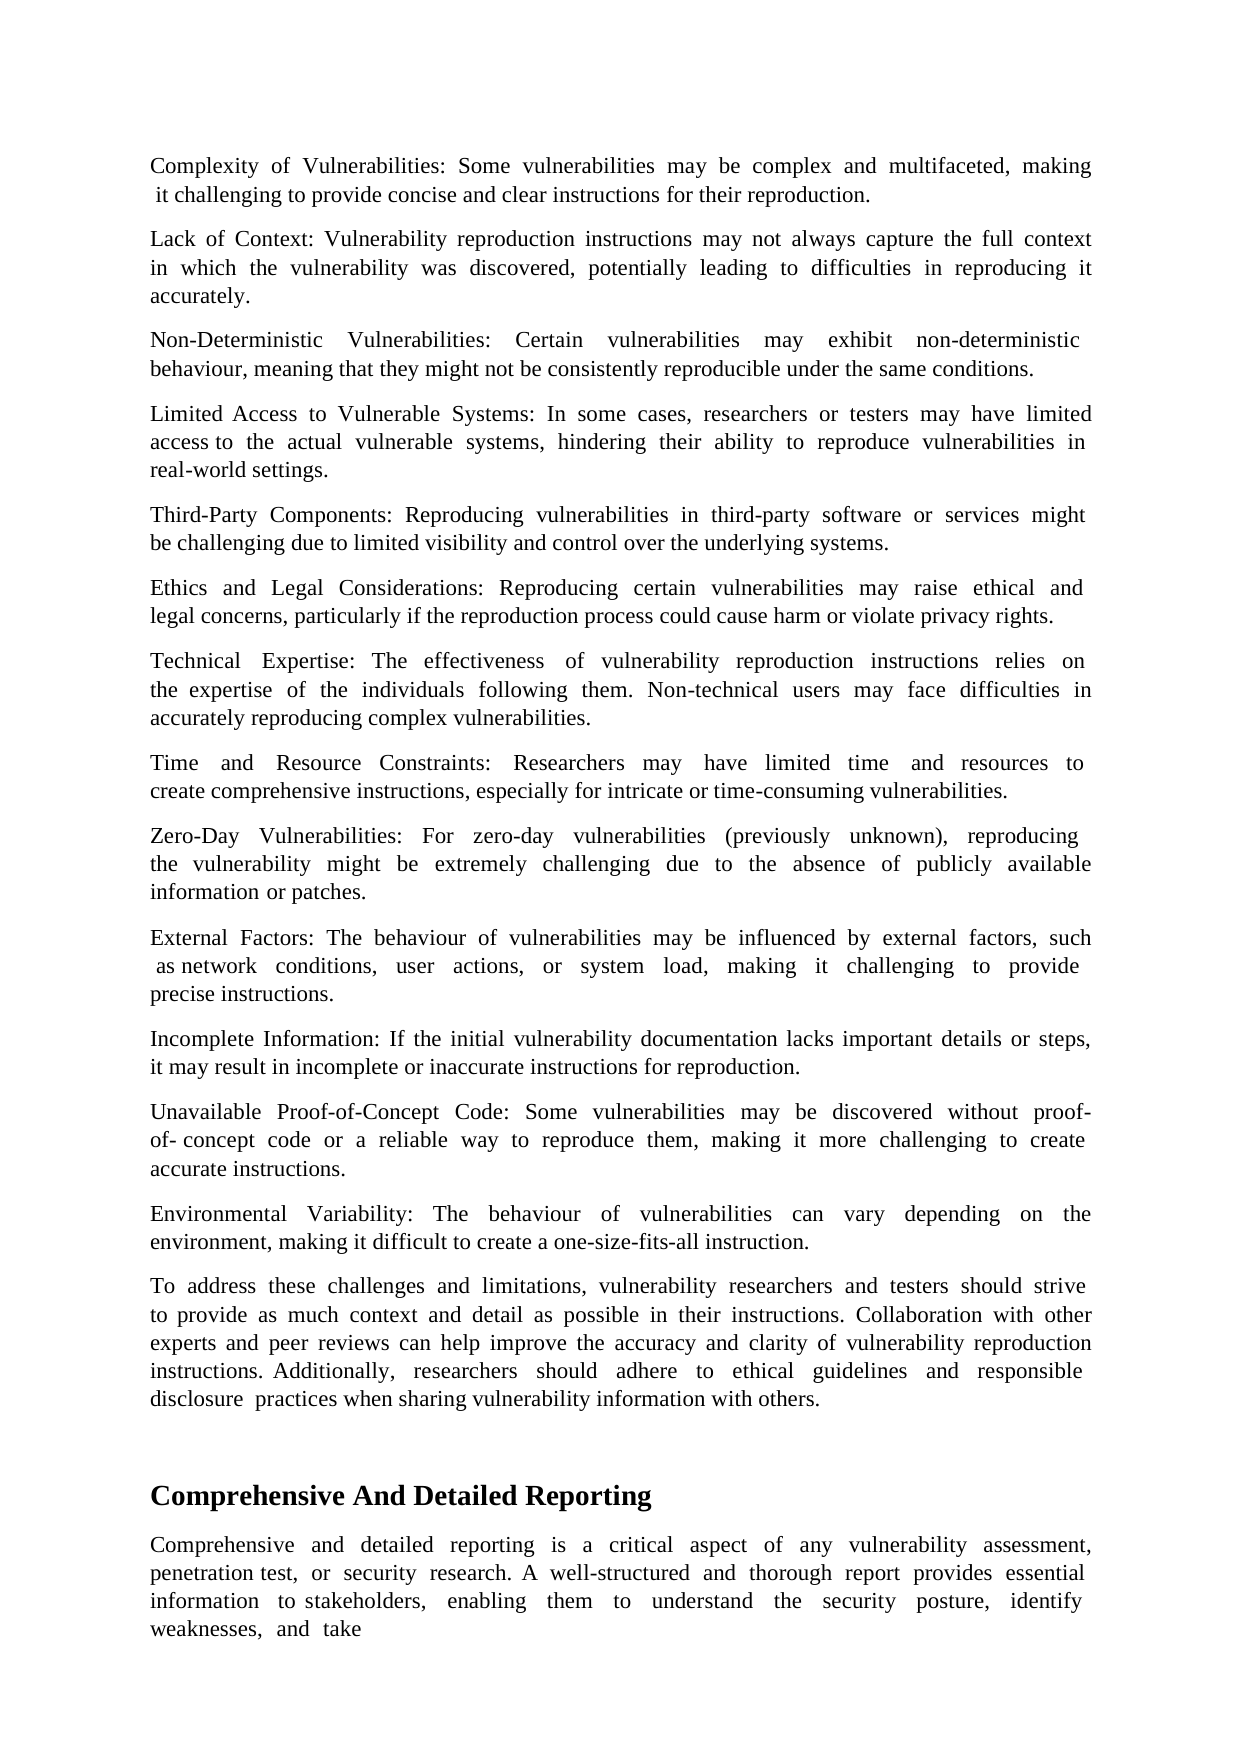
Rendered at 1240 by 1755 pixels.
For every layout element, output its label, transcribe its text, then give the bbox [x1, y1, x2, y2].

text_box Complexity of Vulnerabilities: Some vulnerabilities may be complex and multifaceted, making it challenging to provide concise and clear instructions for their reproduction. Lack of Context: Vulnerability reproduction instructions may not always capture the full context in which the vulnerability was discovered, potentially leading to difficulties in reproducing it accurately. Non-Deterministic Vulnerabilities: Certain vulnerabilities may exhibit non-deterministic behaviour, meaning that they might not be consistently reproducible under the same conditions. Limited Access to Vulnerable Systems: In some cases, researchers or testers may have limited access to the actual vulnerable systems, hindering their ability to reproduce vulnerabilities in real-world settings. Third-Party Components: Reproducing vulnerabilities in third-party software or services might be challenging due to limited visibility and control over the underlying systems. Ethics and Legal Considerations: Reproducing certain vulnerabilities may raise ethical and legal concerns, particularly if the reproduction process could cause harm or violate privacy rights. Technical Expertise: The effectiveness of vulnerability reproduction instructions relies on the expertise of the individuals following them. Non-technical users may face difficulties in accurately reproducing complex vulnerabilities. Time and Resource Constraints: Researchers may have limited time and resources to create comprehensive instructions, especially for intricate or time-consuming vulnerabilities. Zero-Day Vulnerabilities: For zero-day vulnerabilities (previously unknown), reproducing the vulnerability might be extremely challenging due to the absence of publicly available information or patches. External Factors: The behaviour of vulnerabilities may be influenced by external factors, such as network conditions, user actions, or system load, making it challenging to provide precise instructions. Incomplete Information: If the initial vulnerability documentation lacks important details or steps, it may result in incomplete or inaccurate instructions for reproduction. Unavailable Proof-of-Concept Code: Some vulnerabilities may be discovered without proof-of- concept code or a reliable way to reproduce them, making it more challenging to create accurate instructions. Environmental Variability: The behaviour of vulnerabilities can vary depending on the environment, making it difficult to create a one-size-fits-all instruction. To address these challenges and limitations, vulnerability researchers and testers should strive to provide as much context and detail as possible in their instructions. Collaboration with other experts and peer reviews can help improve the accuracy and clarity of vulnerability reproduction instructions. Additionally, researchers should adhere to ethical guidelines and responsible disclosure practices when sharing vulnerability information with others. Comprehensive And Detailed Reporting Comprehensive and detailed reporting is a critical aspect of any vulnerability assessment, penetration test, or security research. A well-structured and thorough report provides essential information to stakeholders, enabling them to understand the security posture, identify weaknesses, and take [147, 150, 1093, 1642]
